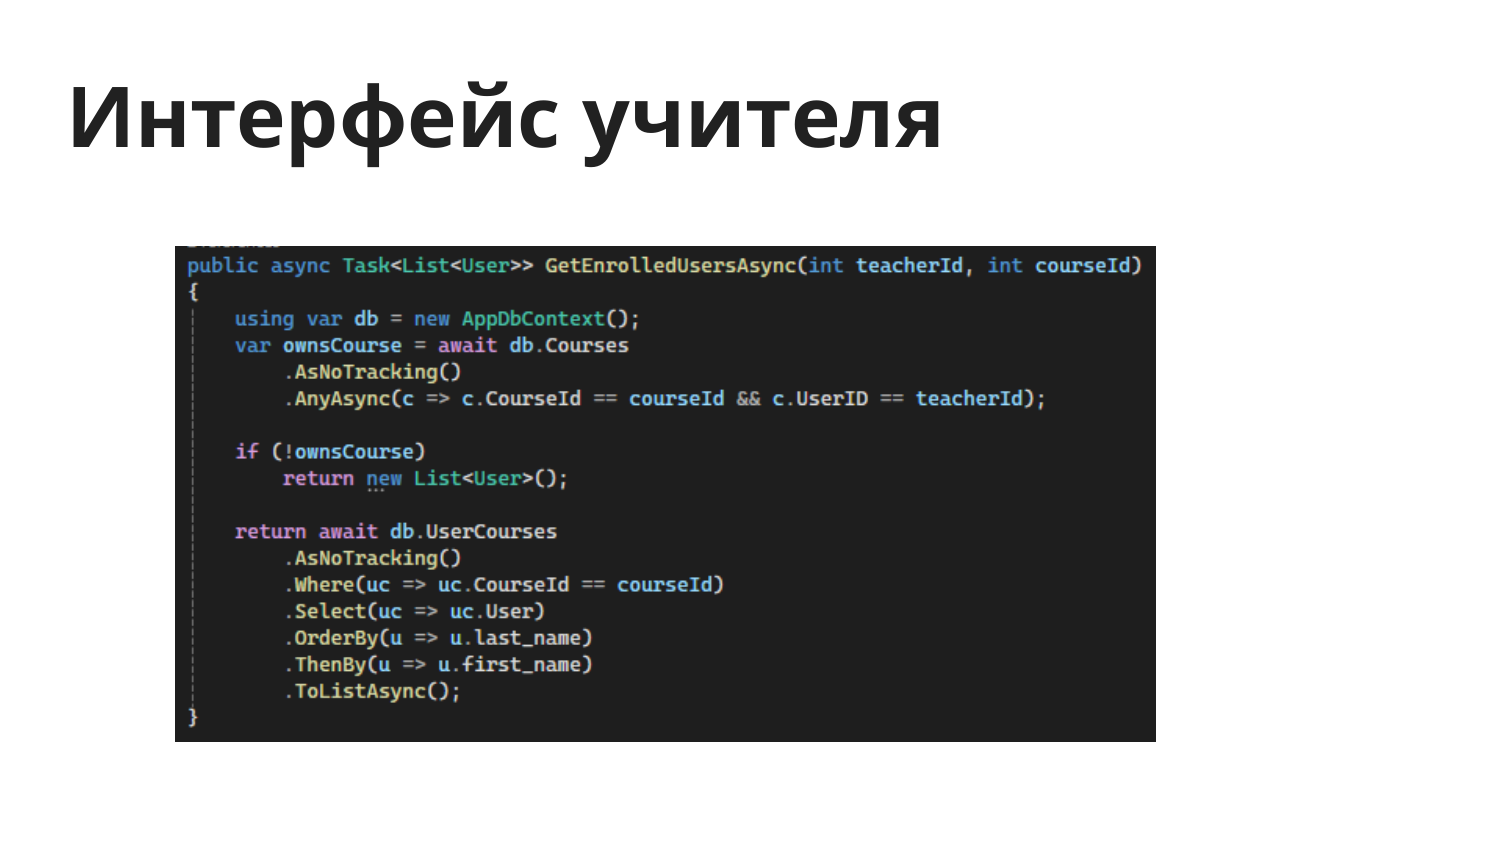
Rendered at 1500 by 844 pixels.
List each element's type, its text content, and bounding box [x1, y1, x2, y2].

picture [175, 245, 1156, 742]
title Интерфейс учителя [51, 48, 1449, 180]
